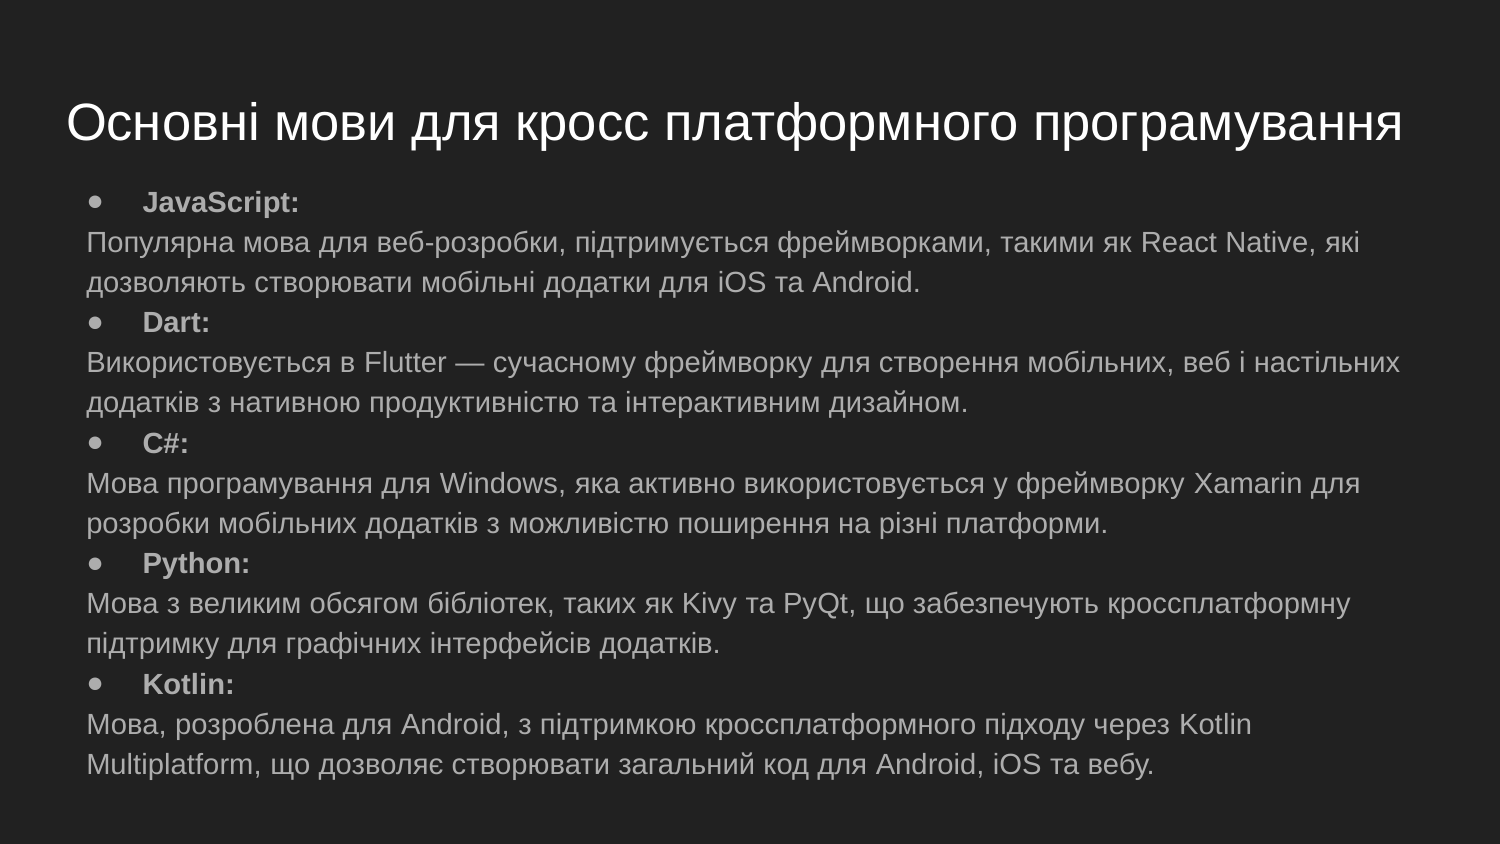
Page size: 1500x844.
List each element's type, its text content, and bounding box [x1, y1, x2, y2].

title Основні мови для кросс платформного програмування [51, 72, 1449, 167]
list JavaScript: Популярна мова для веб-розробки, підтримується фреймворками, такими як React Native, які дозволяють створювати мобільні додатки для iOS та Android. Dart: Використовується в Flutter — сучасному фреймворку для створення мобільних, веб і настільних додатків з нативною продуктивністю та інтерактивним дизайном. C#: Мова програмування для Windows, яка активно використовується у фреймворку Xamarin для розробки мобільних додатків з можливістю поширення на різні платформи. Python: Мова з великим обсягом бібліотек, таких як Kivy та PyQt, що забезпечують кроссплатформну підтримку для графічних інтерфейсів додатків. Kotlin: Мова, розроблена для Android, з підтримкою кроссплатформного підходу через Kotlin Multiplatform, що дозволяє створювати загальний код для Android, iOS та вебу. [52, 162, 1451, 796]
